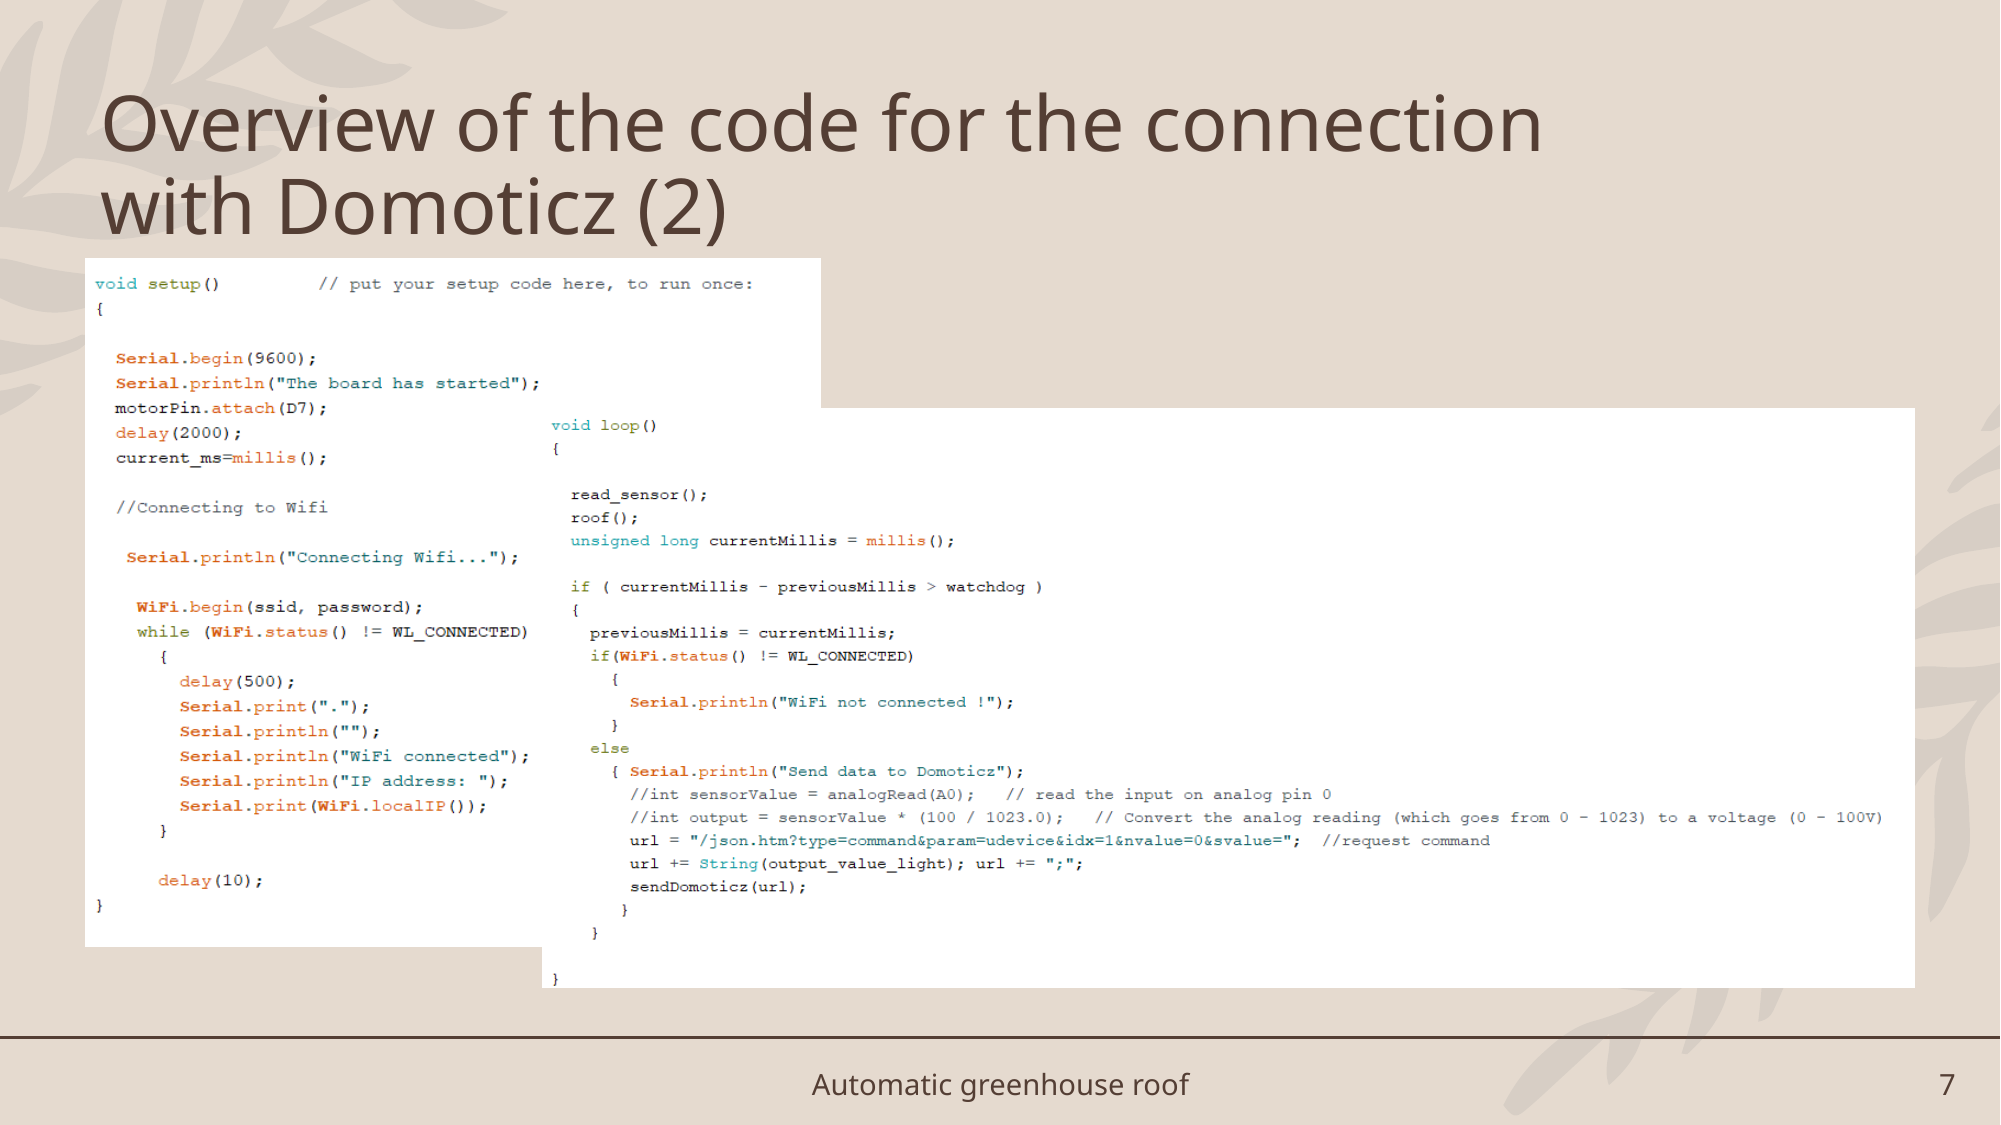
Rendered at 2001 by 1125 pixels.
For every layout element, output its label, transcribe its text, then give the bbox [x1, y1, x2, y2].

title Overview of the code for the connection with Domoticz (2) [85, 88, 1717, 259]
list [85, 258, 821, 947]
slide_number 7 [1808, 1060, 1971, 1112]
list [542, 408, 1915, 989]
footer Automatic greenhouse roof [718, 1060, 1283, 1112]
